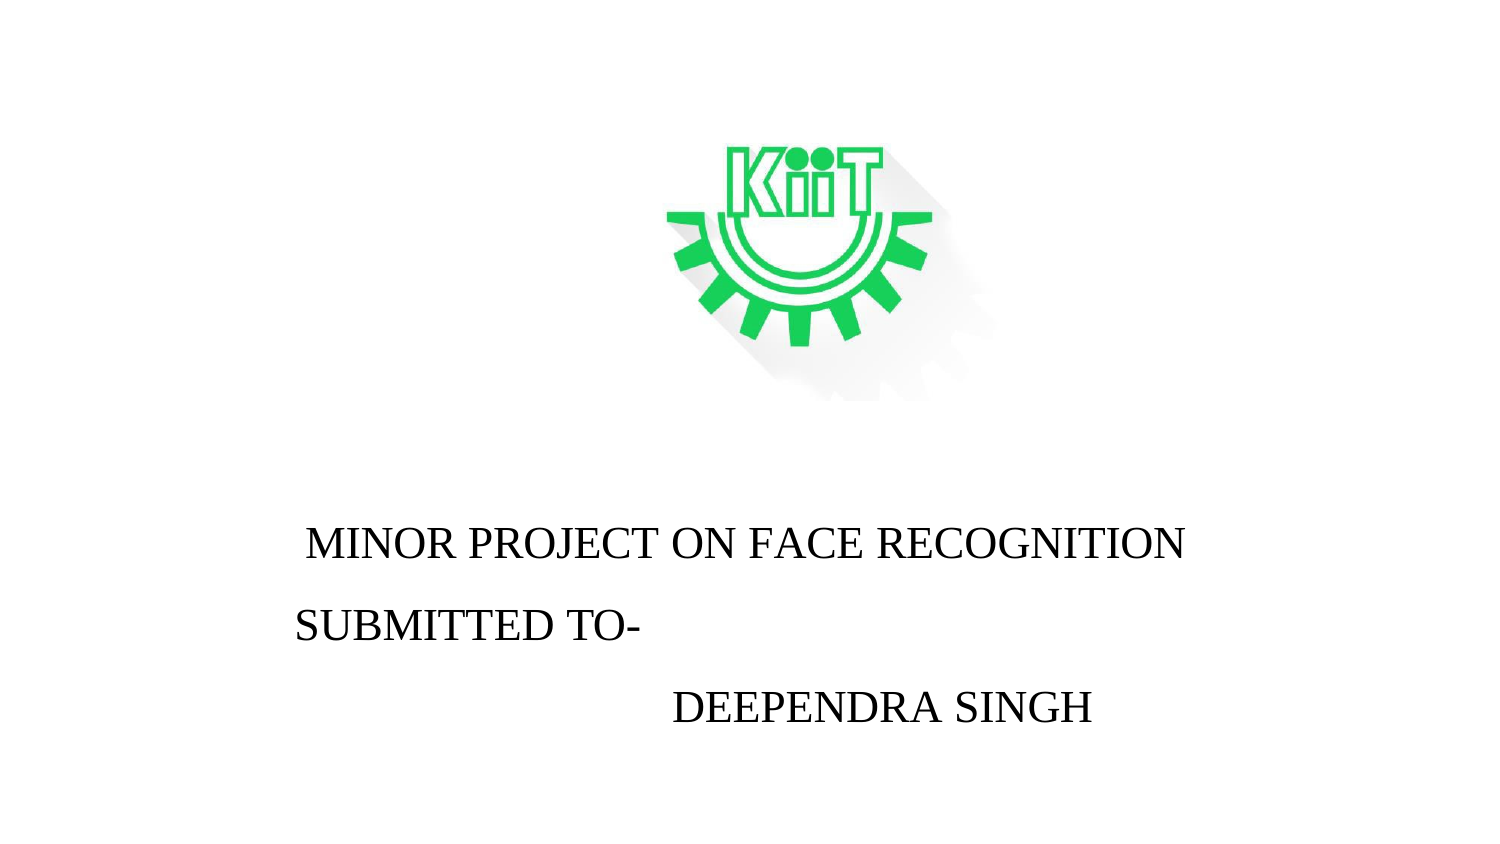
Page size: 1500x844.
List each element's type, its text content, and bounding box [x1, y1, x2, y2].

text_box MINOR PROJECT ON FACE RECOGNITION SUBMITTED TO- DEEPENDRA SINGH [292, 486, 1196, 732]
text_box [590, 83, 1009, 401]
